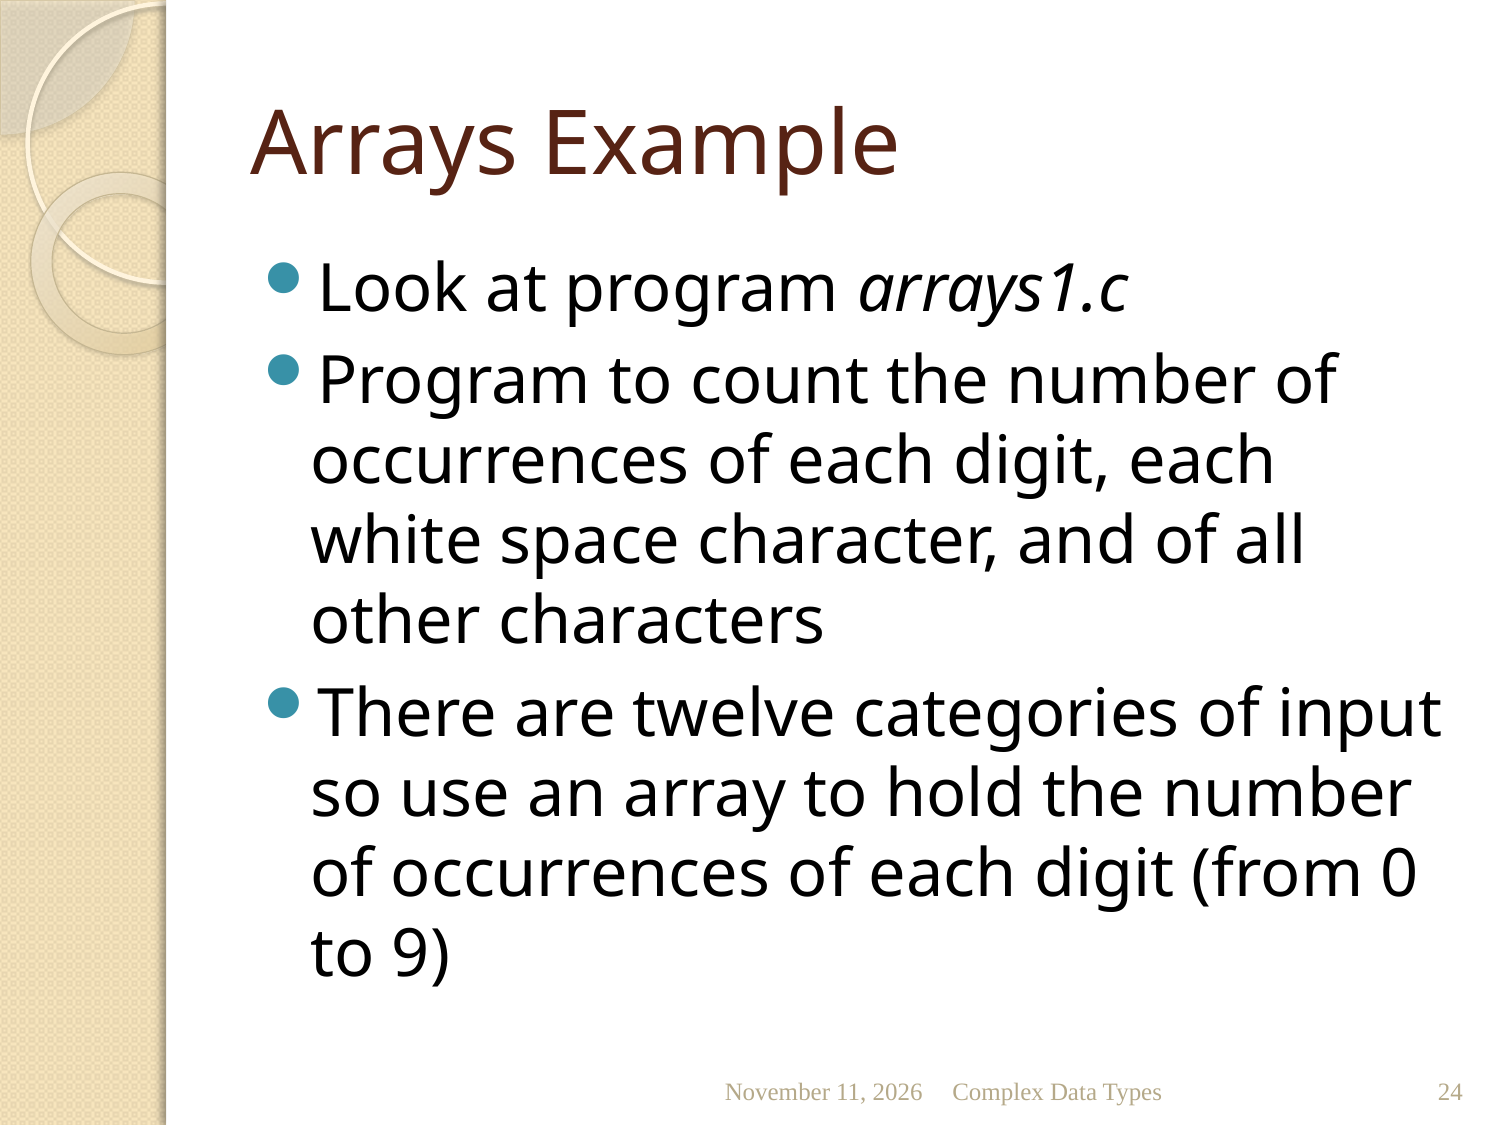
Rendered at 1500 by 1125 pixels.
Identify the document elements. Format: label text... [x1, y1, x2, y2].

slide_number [587, 1034, 937, 1113]
slide_number 24 [1413, 1034, 1488, 1113]
title Arrays Example [235, 45, 1466, 233]
list Look at program arrays1.c Program to count the number of occurrences of each digit, each white space character, and of all other characters There are twelve categories of input so use an array to hold the number of occurrences of each digit (from 0 to 9) [235, 237, 1466, 1025]
footer Complex Data Types [937, 1034, 1413, 1113]
